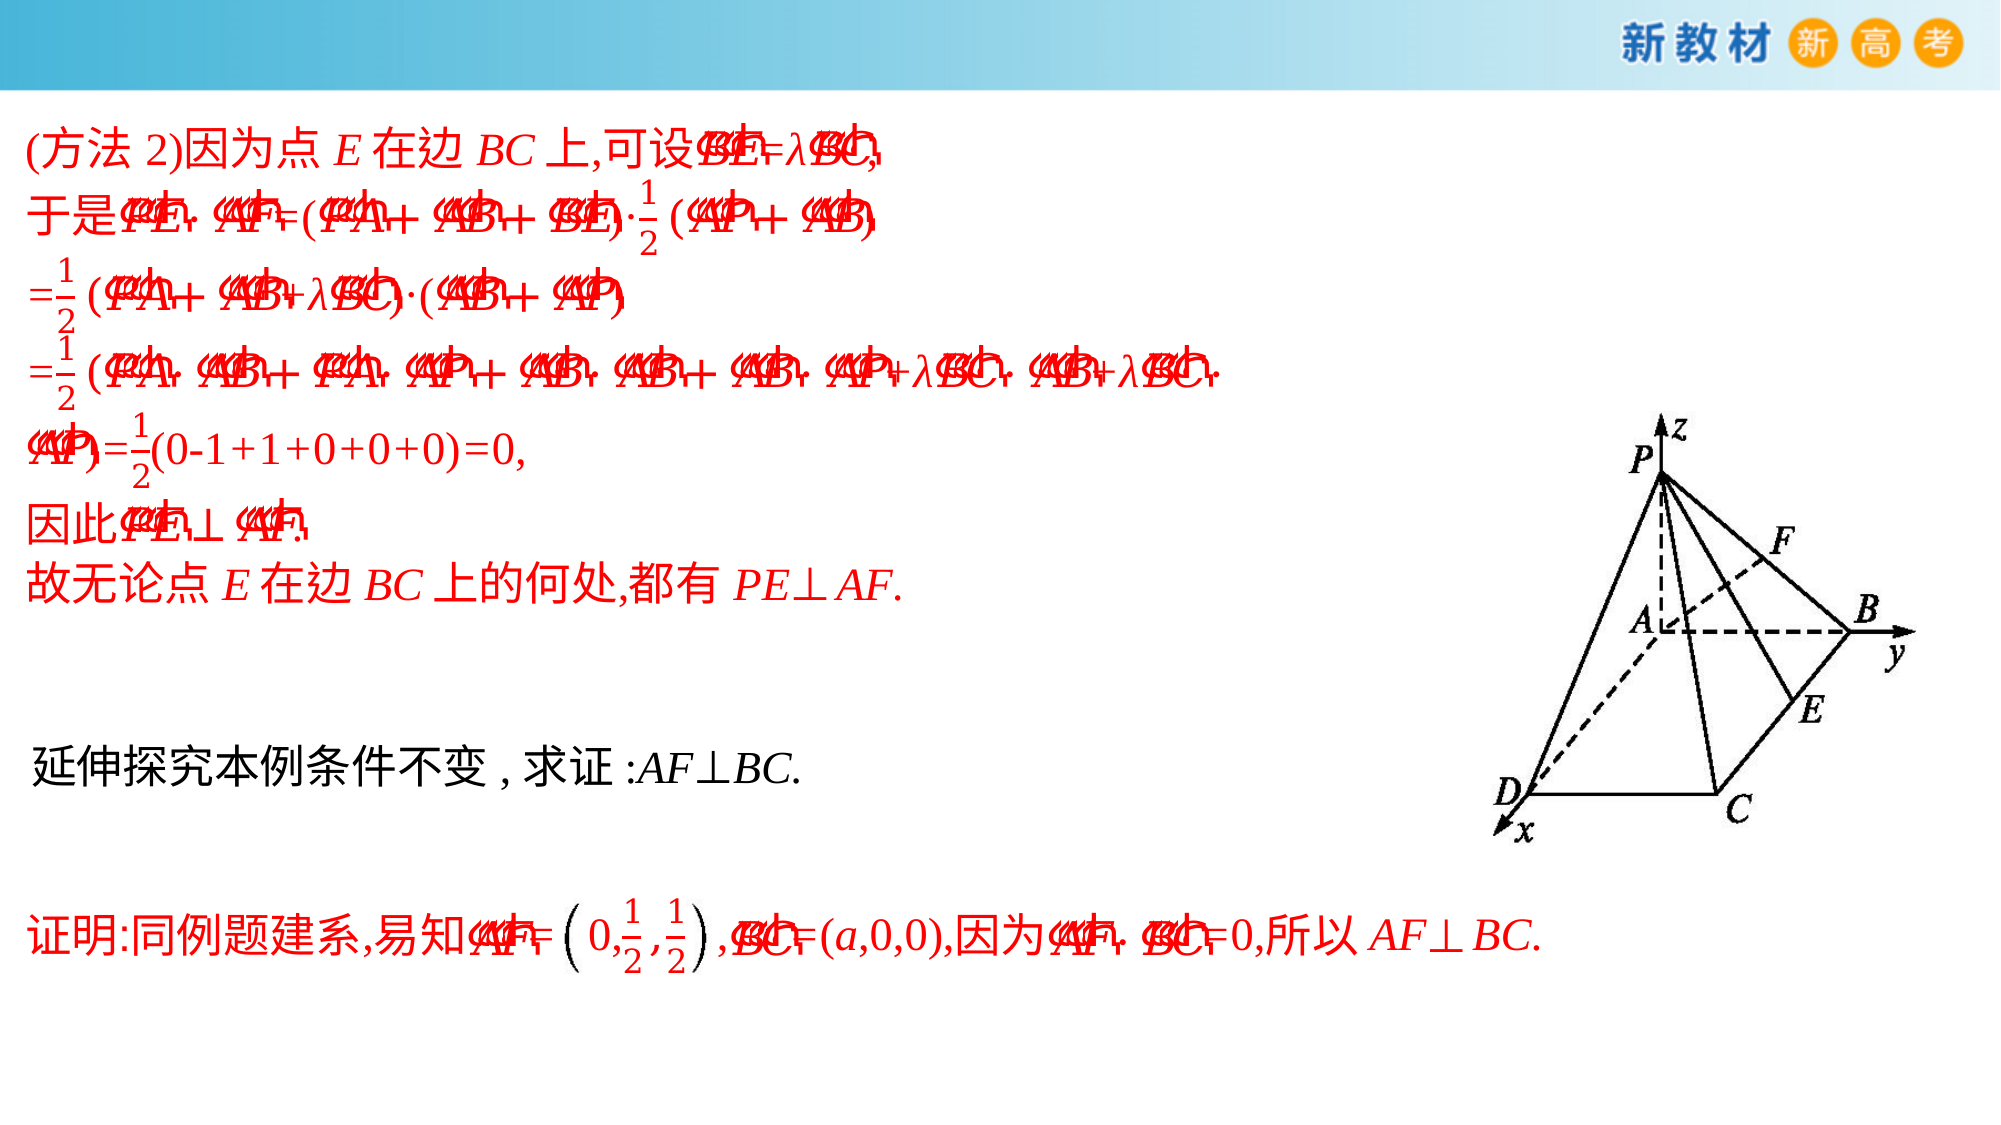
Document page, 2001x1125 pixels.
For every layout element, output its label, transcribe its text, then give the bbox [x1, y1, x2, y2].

text_box 延伸探究本例条件不变,求证:AF⊥BC. [16, 719, 830, 801]
picture [0, 0, 2001, 1125]
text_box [24, 889, 1747, 1043]
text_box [24, 113, 1359, 616]
